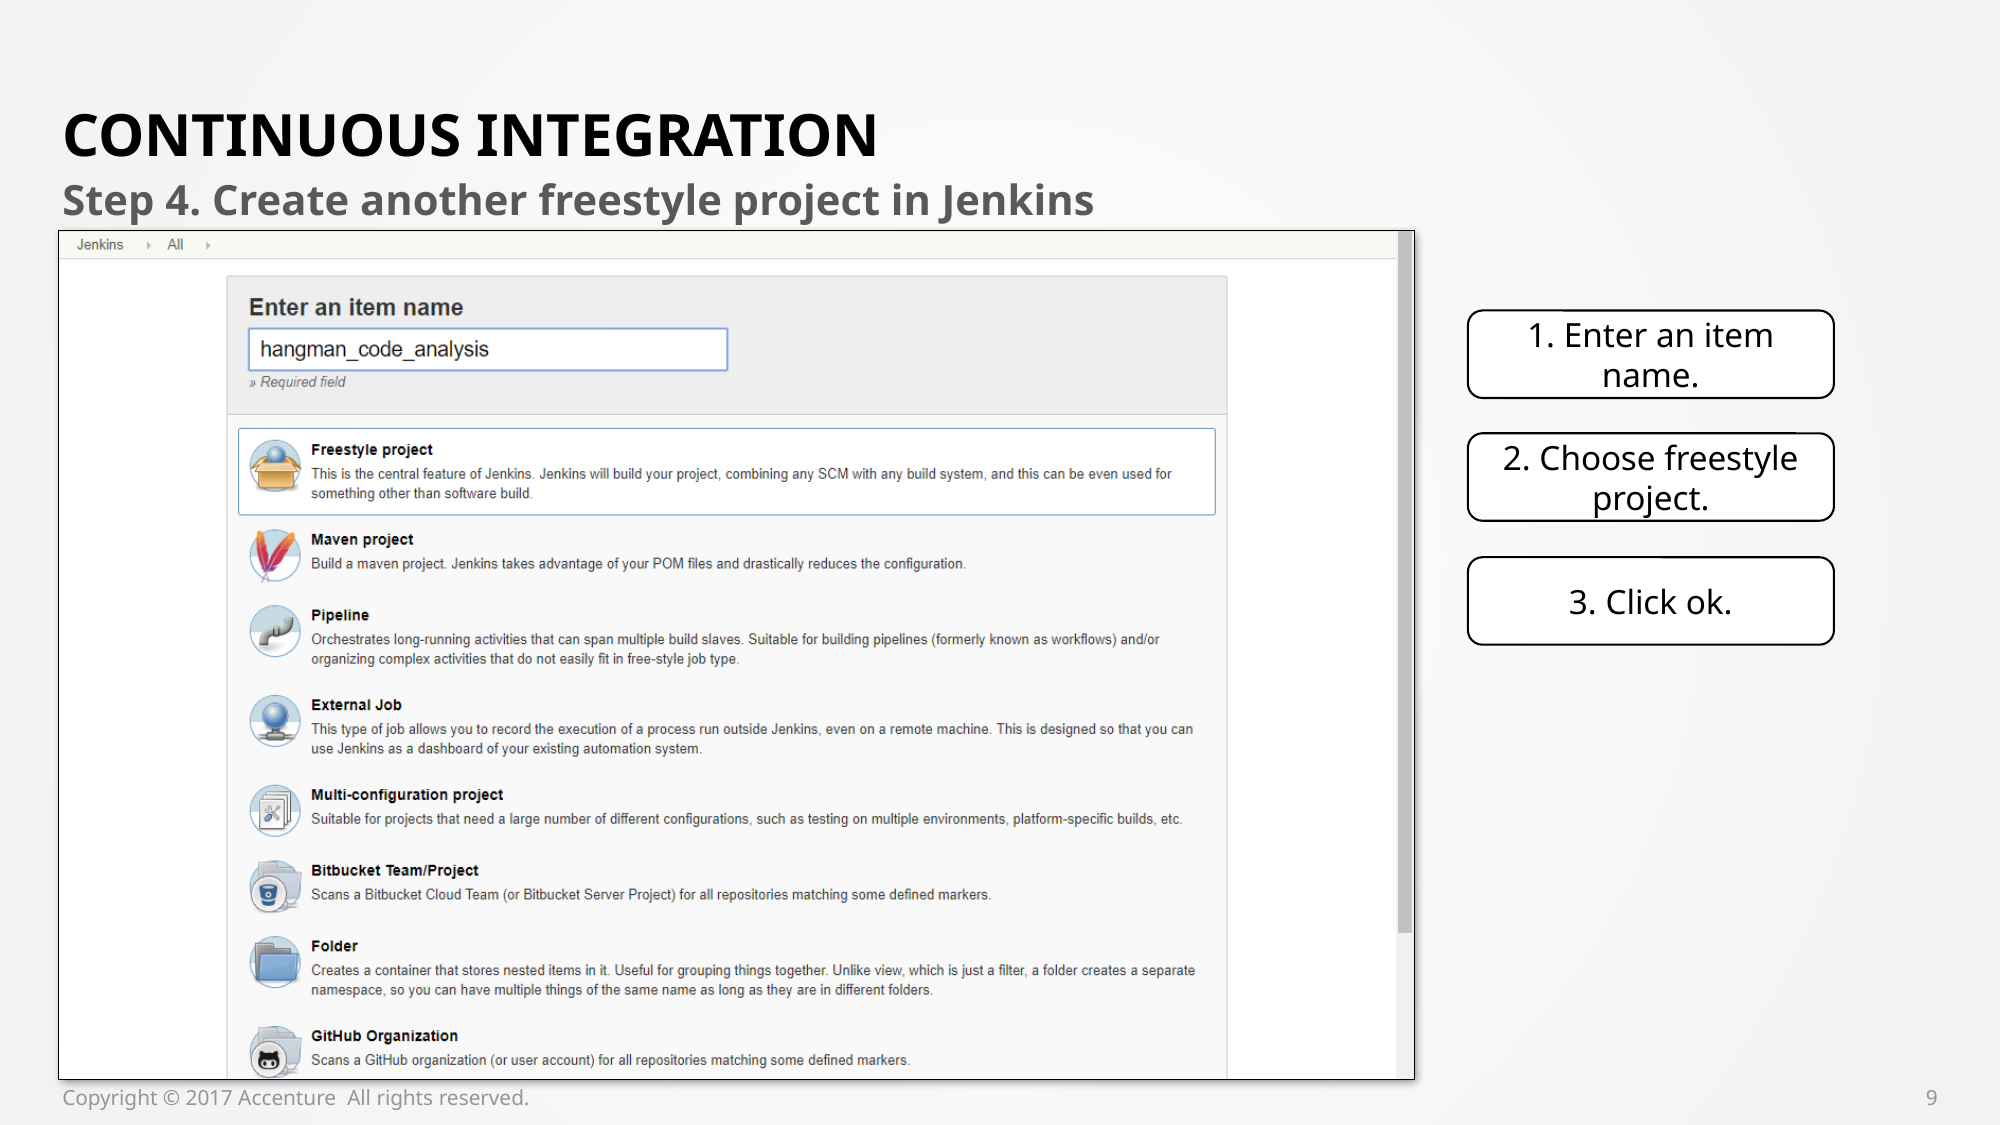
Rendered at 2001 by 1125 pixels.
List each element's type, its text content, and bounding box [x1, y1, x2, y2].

list Step 4. Create another freestyle project in Jenkins [62, 166, 1938, 232]
slide_number 9 [1887, 1078, 1938, 1113]
text_box 1. Enter an item name. [1466, 309, 1835, 400]
title Continuous integration [62, 0, 1938, 166]
footer Copyright © 2017 Accenture All rights reserved. [62, 1088, 1000, 1113]
text_box 2. Choose freestyle project. [1466, 432, 1835, 522]
text_box 3. Click ok. [1466, 556, 1835, 646]
picture [58, 230, 1414, 1079]
